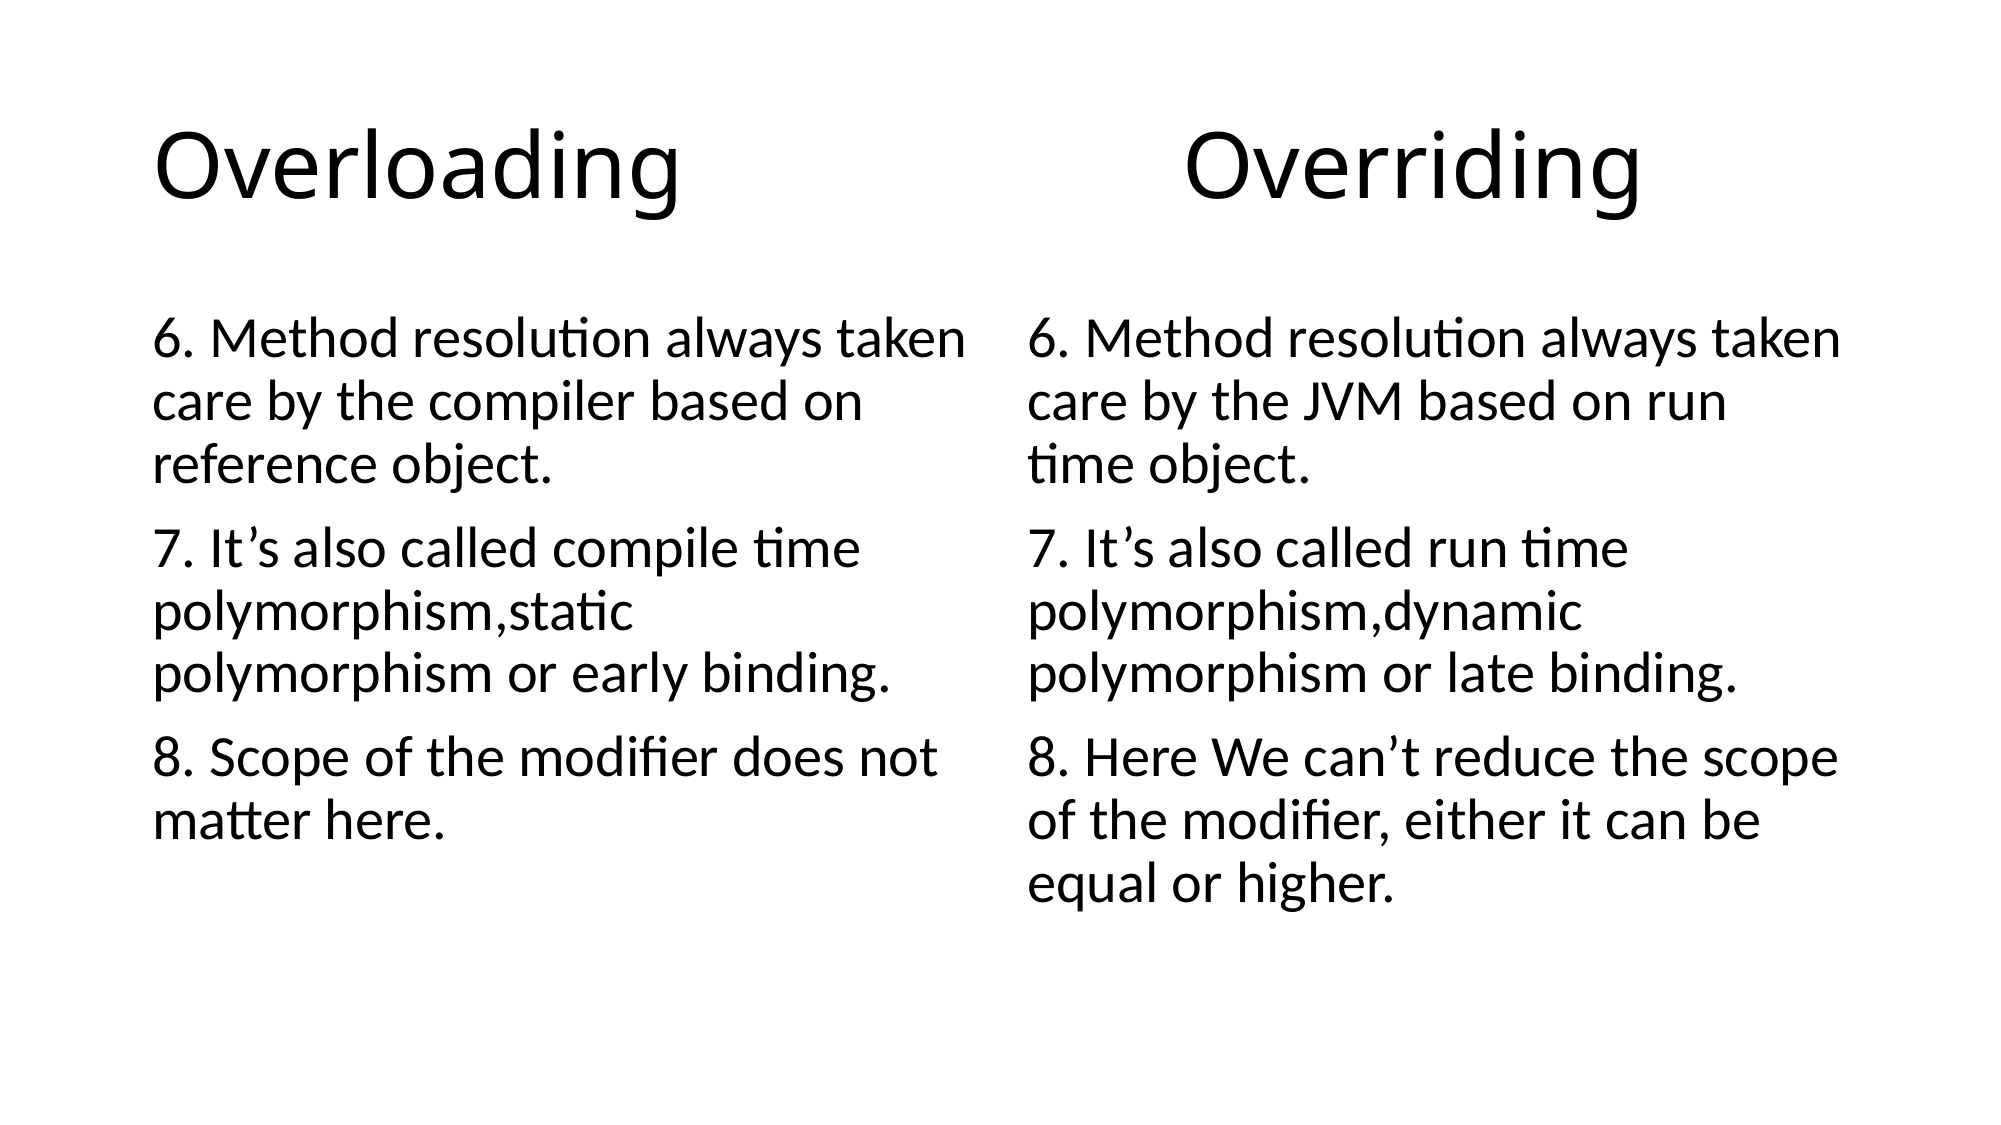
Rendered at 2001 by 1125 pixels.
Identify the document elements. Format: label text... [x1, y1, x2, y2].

list 6. Method resolution always taken care by the JVM based on run time object. 7. It’s also called run time polymorphism,dynamic polymorphism or late binding. 8. Here We can’t reduce the scope of the modifier, either it can be equal or higher. [1012, 299, 1863, 1014]
title Overloading Overriding [137, 59, 1863, 278]
list 6. Method resolution always taken care by the compiler based on reference object. 7. It’s also called compile time polymorphism,static polymorphism or early binding. 8. Scope of the modifier does not matter here. [137, 299, 988, 1014]
